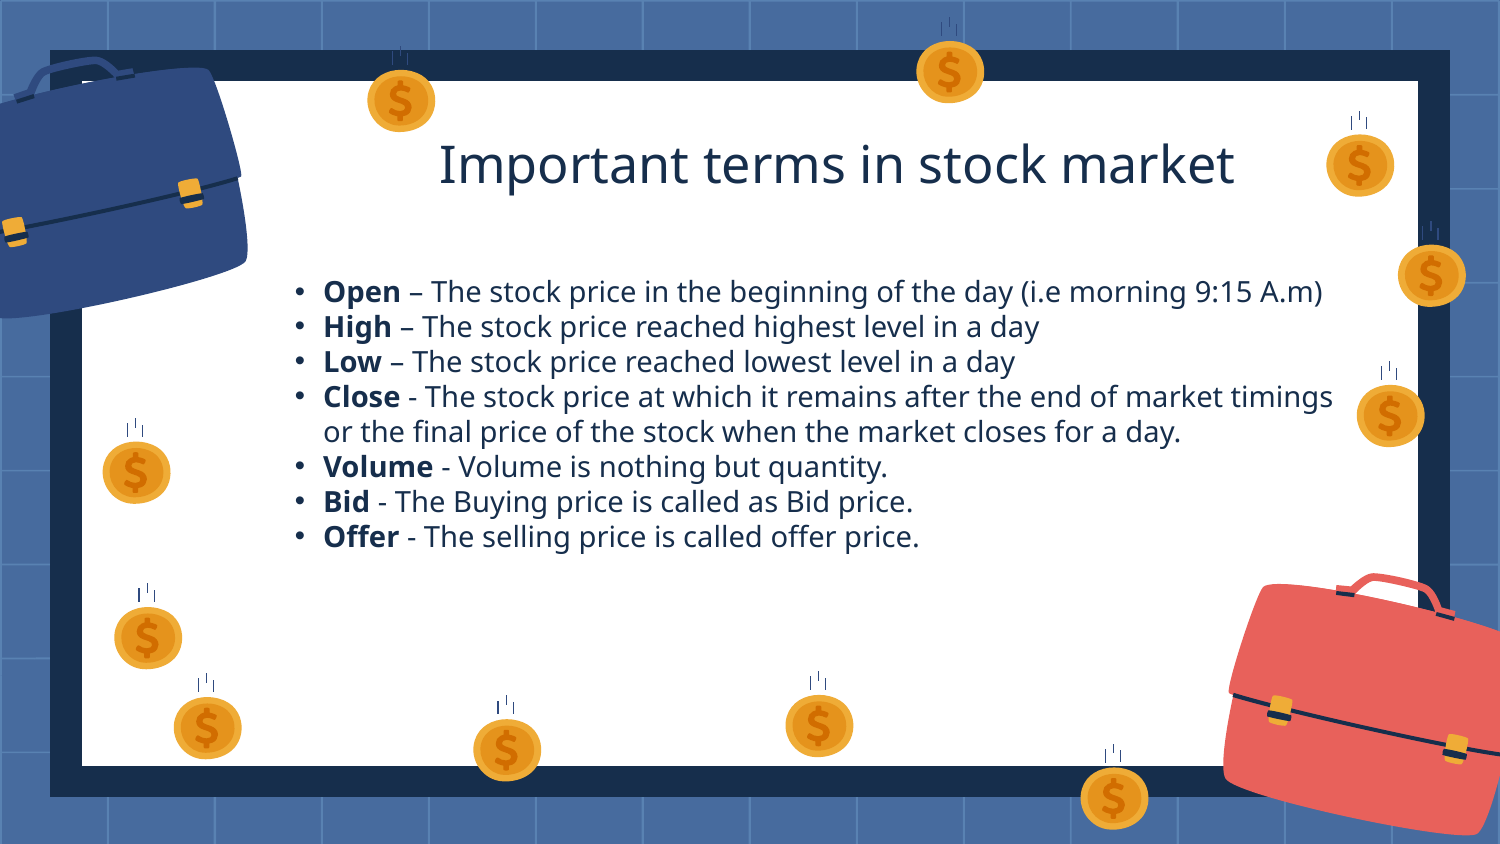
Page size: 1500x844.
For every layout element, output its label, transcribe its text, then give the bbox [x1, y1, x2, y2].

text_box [362, 45, 438, 133]
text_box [780, 670, 856, 758]
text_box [97, 417, 173, 505]
title Important terms in stock market [338, 93, 1351, 232]
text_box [1352, 360, 1427, 448]
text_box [168, 673, 244, 760]
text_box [1321, 110, 1397, 197]
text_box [109, 583, 185, 670]
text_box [468, 695, 544, 782]
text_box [0, 57, 243, 304]
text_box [1227, 574, 1500, 820]
subtitle Open – The stock price in the beginning of the day (i.e morning 9:15 A.m) High – The stock price reached highest level in a day Low – The stock price reached lowest level in a day Close - The stock price at which it remains after the end of market timings or the final price of the stock when the market closes for a day. Volume - Volume is nothing but quantity. Bid - The Buying price is called as Bid price. Offer - The selling price is called offer price. [280, 233, 1373, 629]
